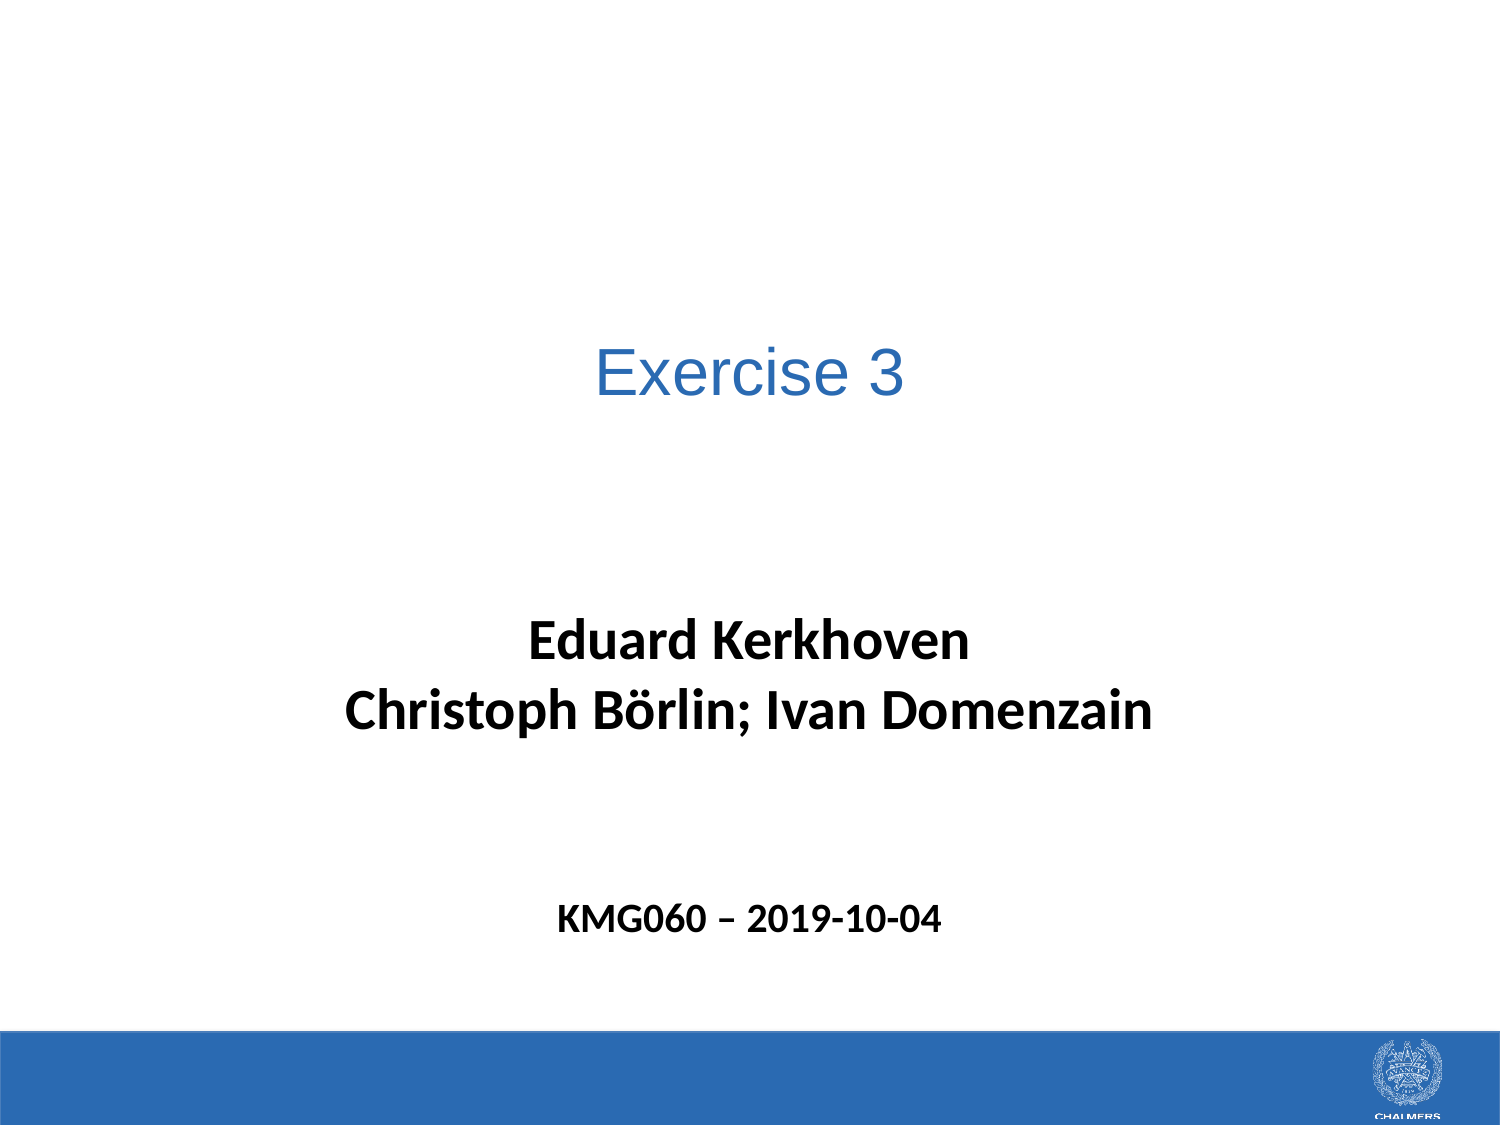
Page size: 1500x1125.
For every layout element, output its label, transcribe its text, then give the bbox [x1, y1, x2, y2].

subtitle Eduard Kerkhoven Christoph Börlin; Ivan Domenzain KMG060 – 2019-10-04 [249, 593, 1250, 741]
title Exercise 3 [41, 321, 1459, 494]
